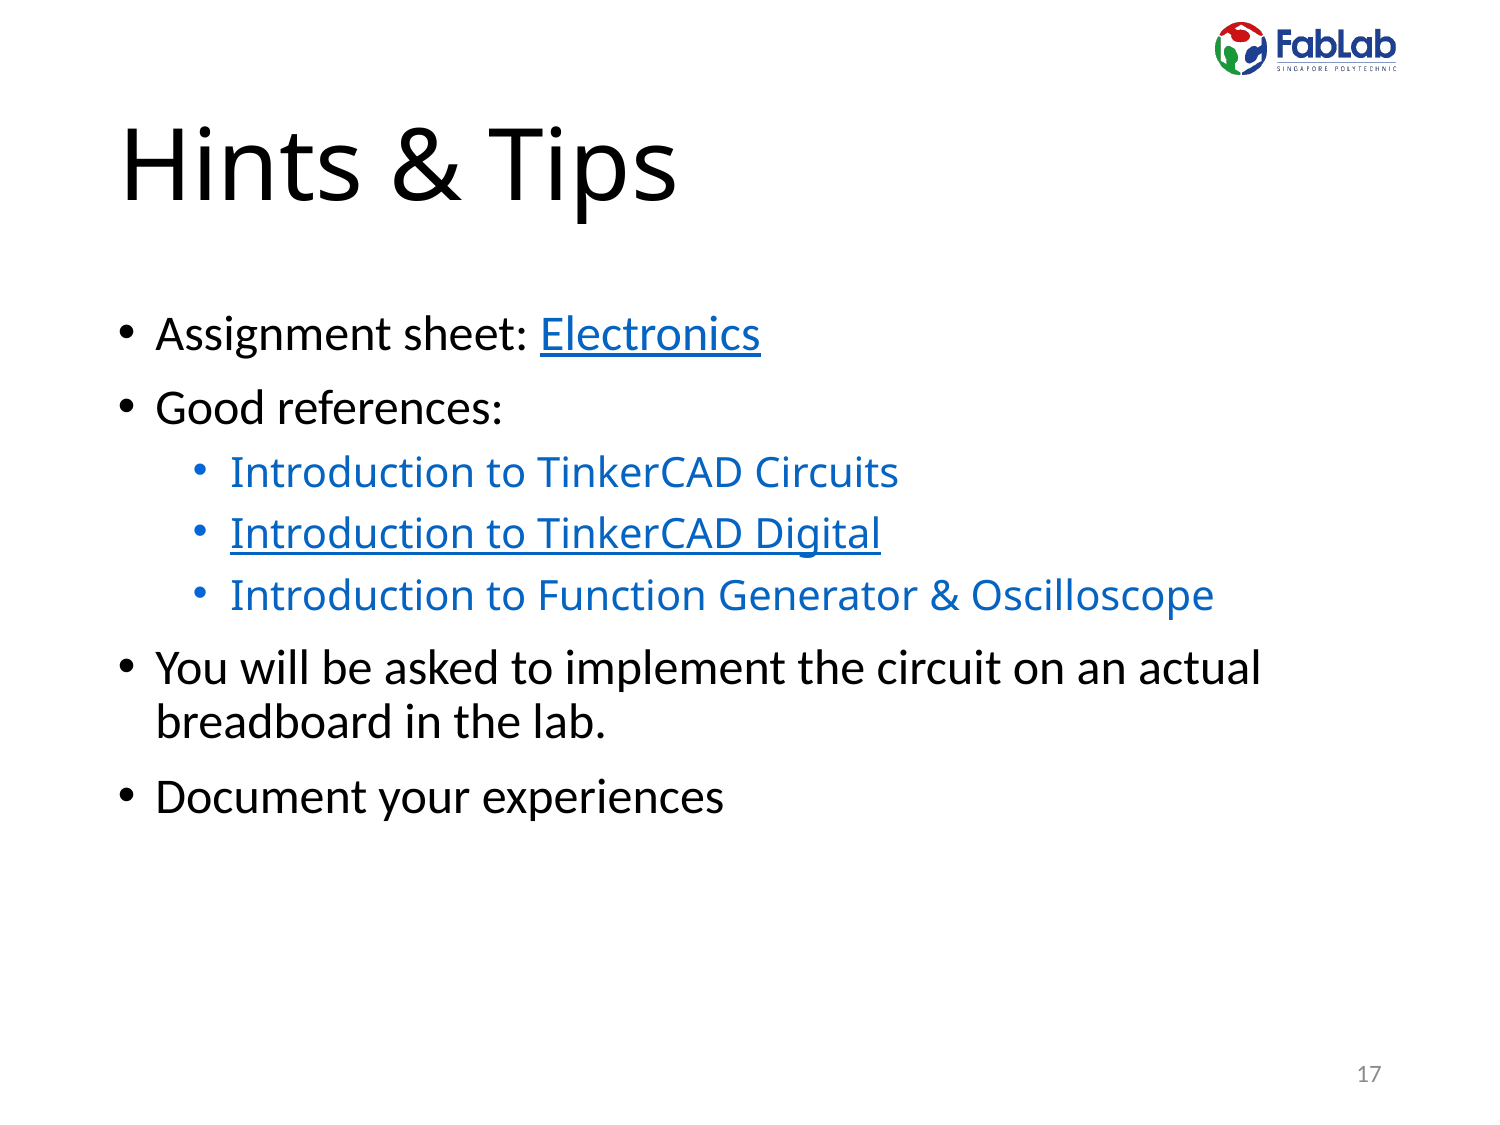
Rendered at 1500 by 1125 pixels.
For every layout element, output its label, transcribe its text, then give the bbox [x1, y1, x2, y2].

list Assignment sheet: Electronics Good references: Introduction to TinkerCAD Circuits Introduction to TinkerCAD Digital Introduction to Function Generator & Oscilloscope You will be asked to implement the circuit on an actual breadboard in the lab. Document your experiences [103, 299, 1397, 1014]
picture [1215, 22, 1396, 59]
title Hints & Tips [103, 59, 1397, 278]
slide_number 17 [1059, 1042, 1397, 1103]
